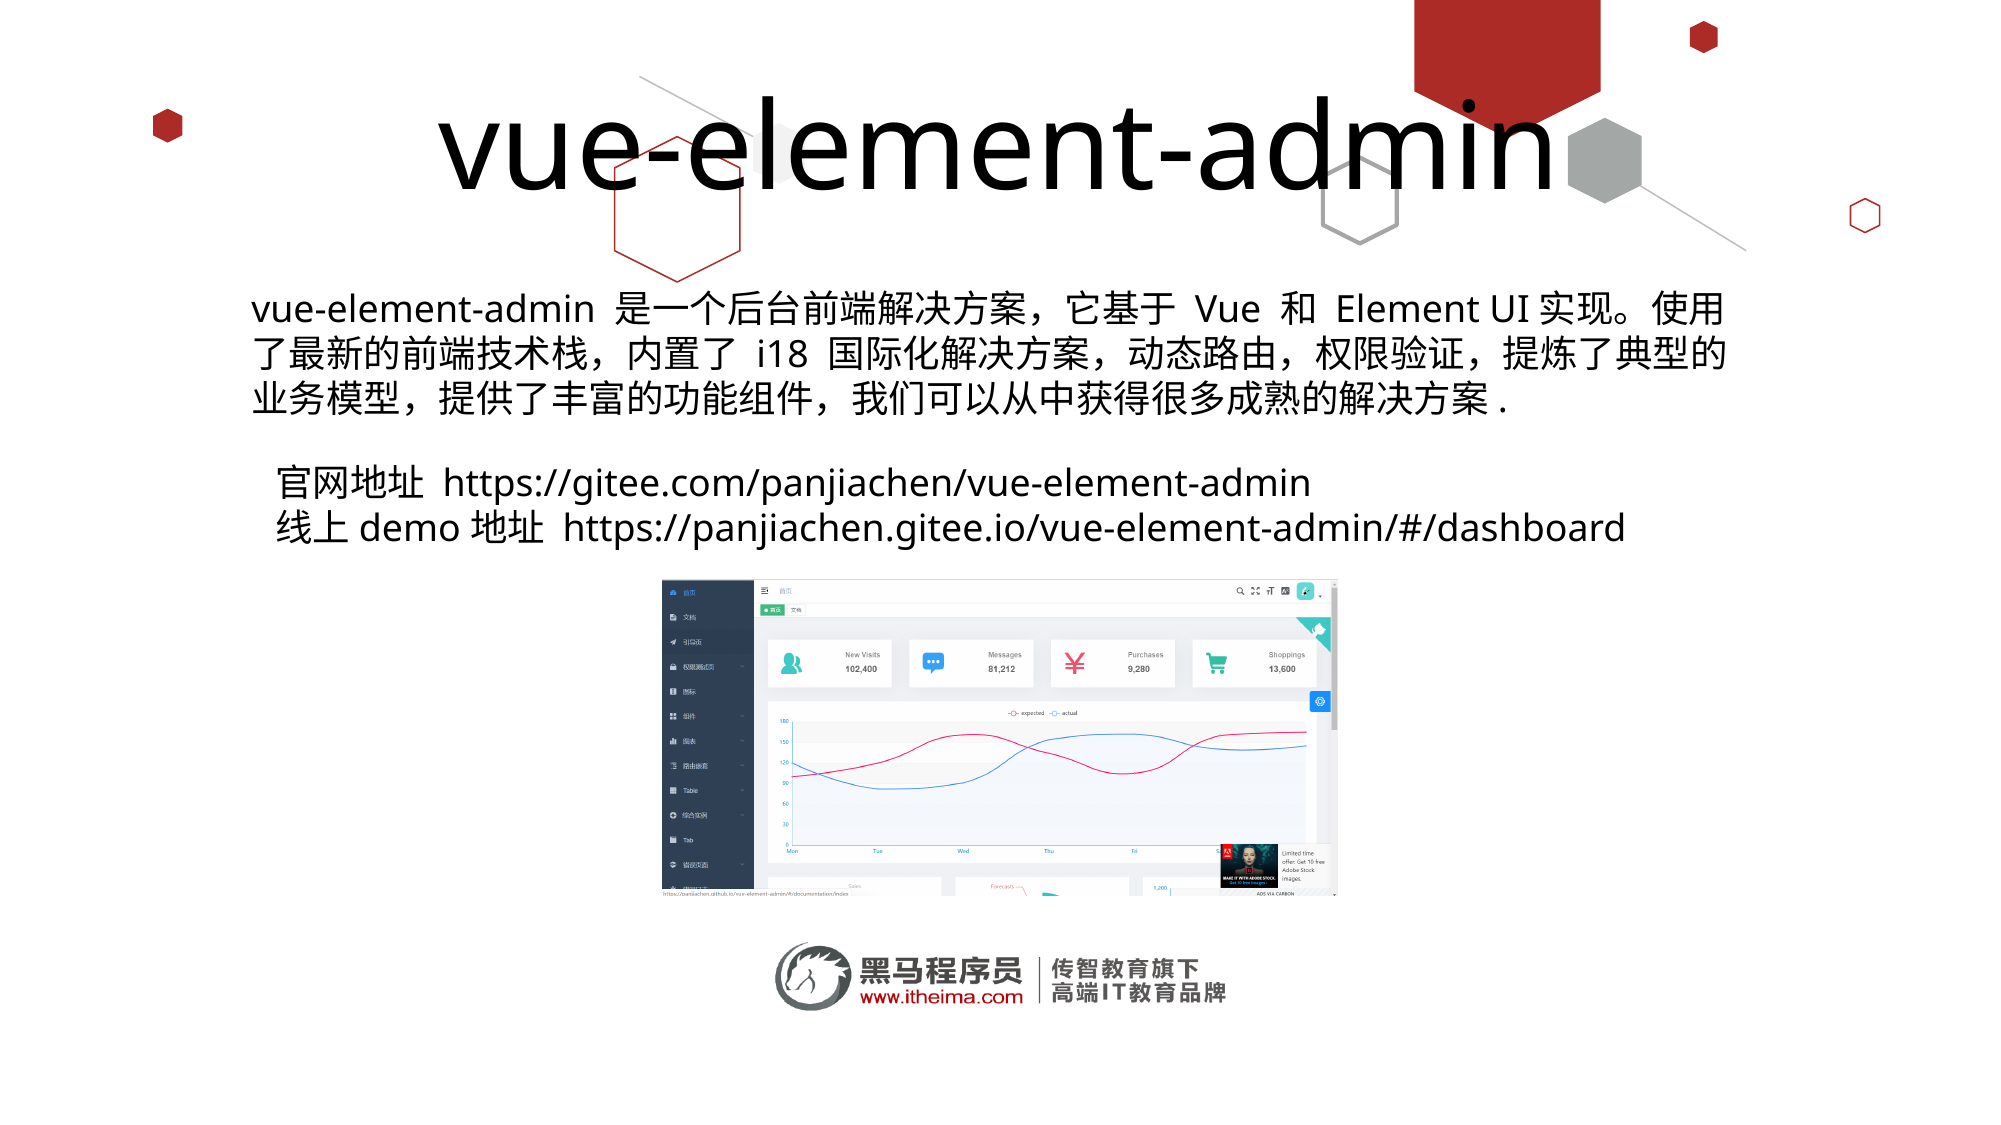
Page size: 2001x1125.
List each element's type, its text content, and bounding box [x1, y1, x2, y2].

picture [662, 579, 1338, 896]
picture [774, 939, 1226, 1013]
text_box 官网地址 https://gitee.com/panjiachen/vue-element-admin 线上demo地址 https://panjiachen.gitee.io/vue-element-admin/#/dashboard [260, 451, 1740, 557]
text_box vue-element-admin 是一个后台前端解决方案，它基于 Vue 和 Element UI实现。使用了最新的前端技术栈，内置了 i18 国际化解决方案，动态路由，权限验证，提炼了典型的业务模型，提供了丰富的功能组件，我们可以从中获得很多成熟的解决方案. [236, 277, 1764, 428]
title vue-element-admin [137, 59, 1863, 278]
